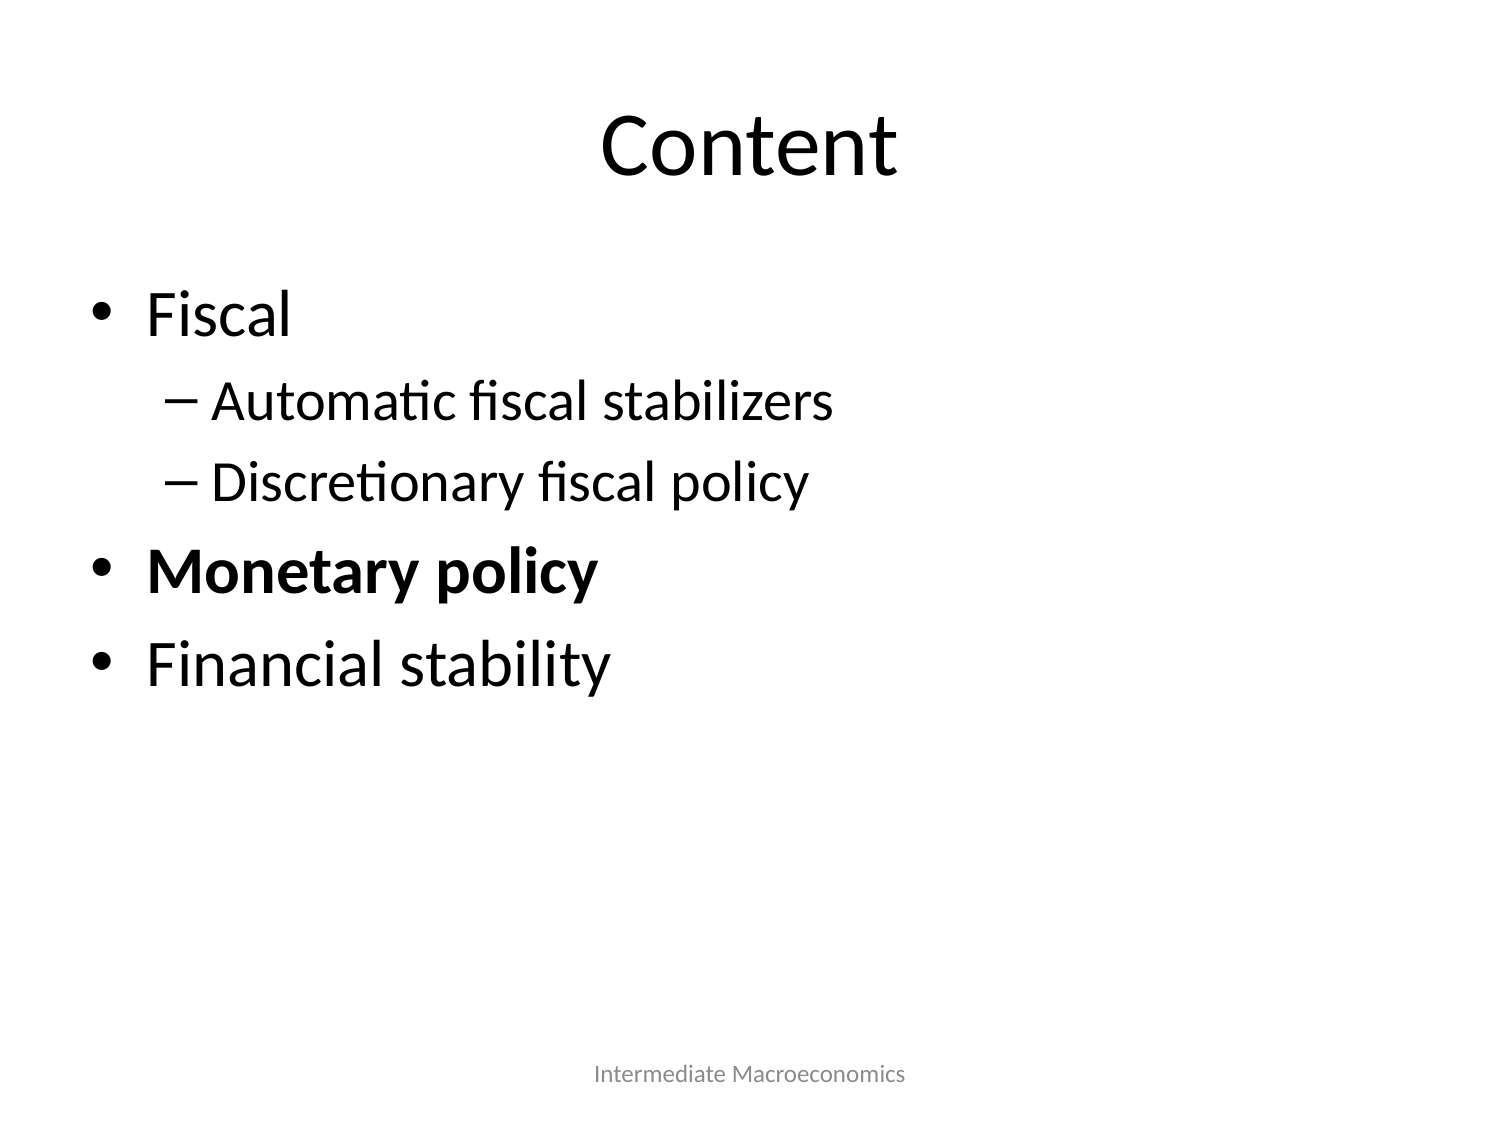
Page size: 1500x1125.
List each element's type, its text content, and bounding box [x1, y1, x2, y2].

title Content [75, 45, 1425, 233]
list Fiscal Automatic fiscal stabilizers Discretionary fiscal policy Monetary policy Financial stability [75, 262, 1425, 1005]
footer Intermediate Macroeconomics [512, 1042, 988, 1103]
